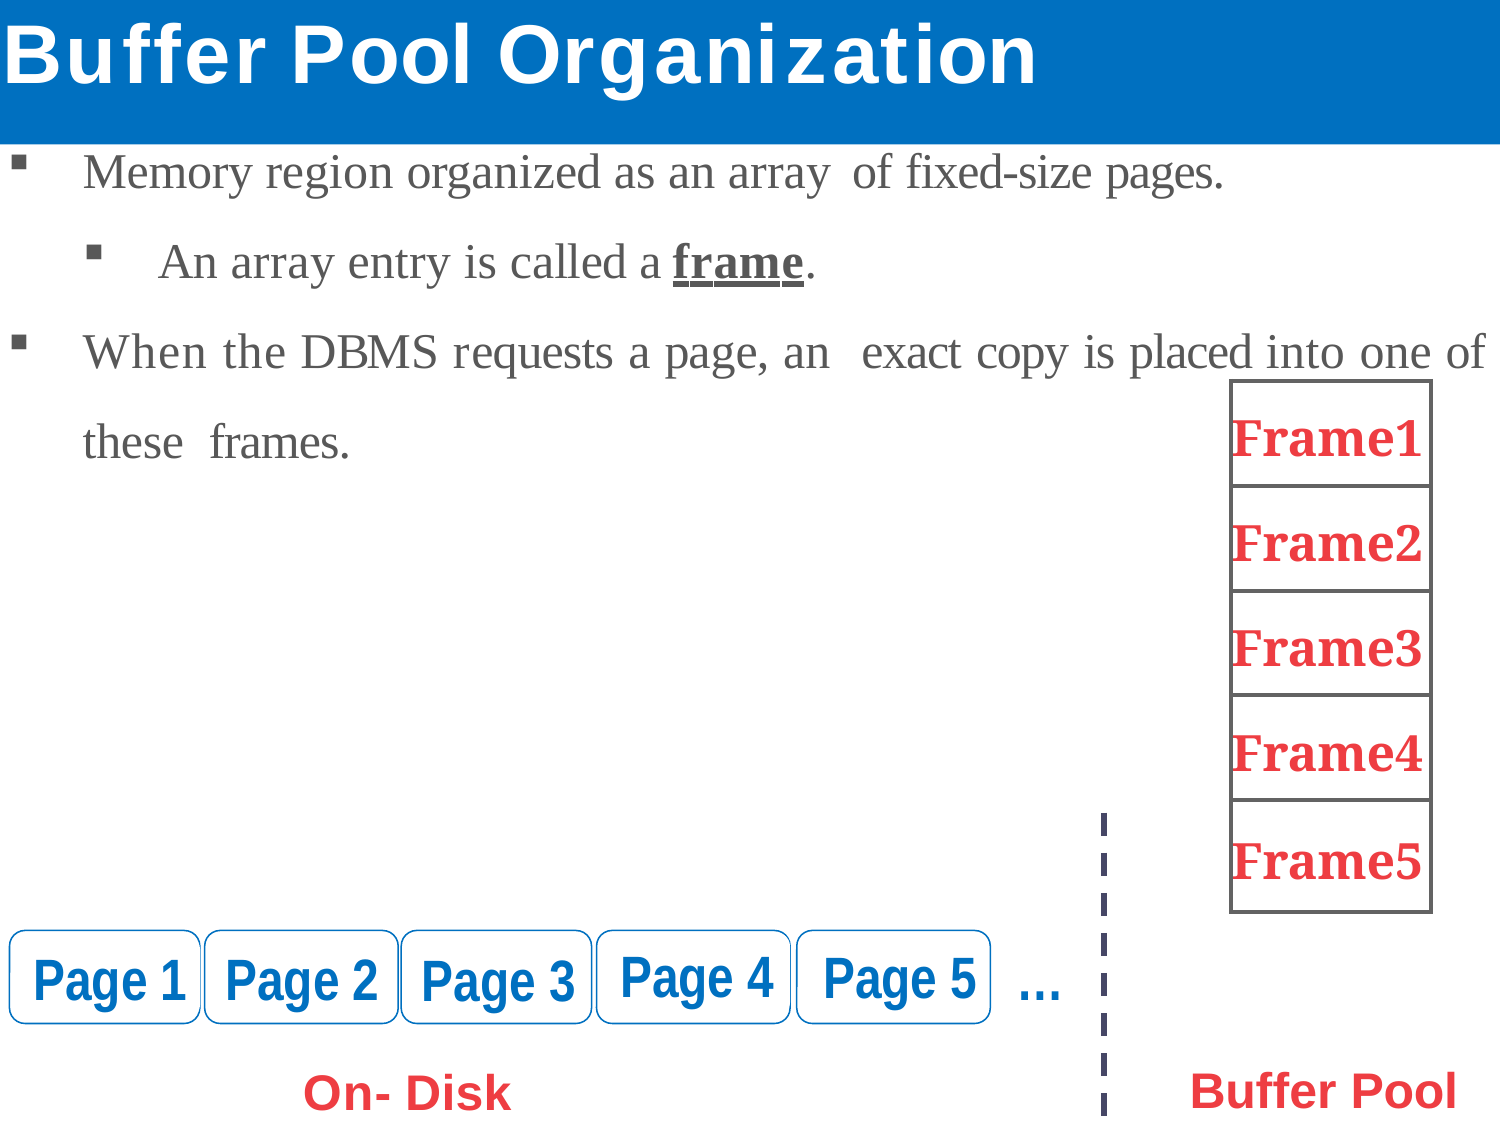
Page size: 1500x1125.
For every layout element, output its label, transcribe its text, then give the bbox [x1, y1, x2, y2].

title Buffer Pool Organization [0, 0, 1500, 145]
text_box On- Disk File [300, 1058, 598, 1125]
text_box Buffer Pool [1187, 1061, 1475, 1119]
table_header Frame1 [1233, 383, 1429, 484]
text_box Memory region organized as an array of fixed-size pages. An array entry is called a frame. When the DBMS requests a page, an exact copy is placed into one of these frames. [5, 99, 1488, 469]
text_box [9, 930, 1084, 1024]
table_cell Frame5 [1233, 802, 1429, 910]
table_cell Frame4 [1233, 697, 1429, 798]
table_cell Frame2 [1233, 488, 1429, 589]
table_cell Frame3 [1233, 593, 1429, 693]
